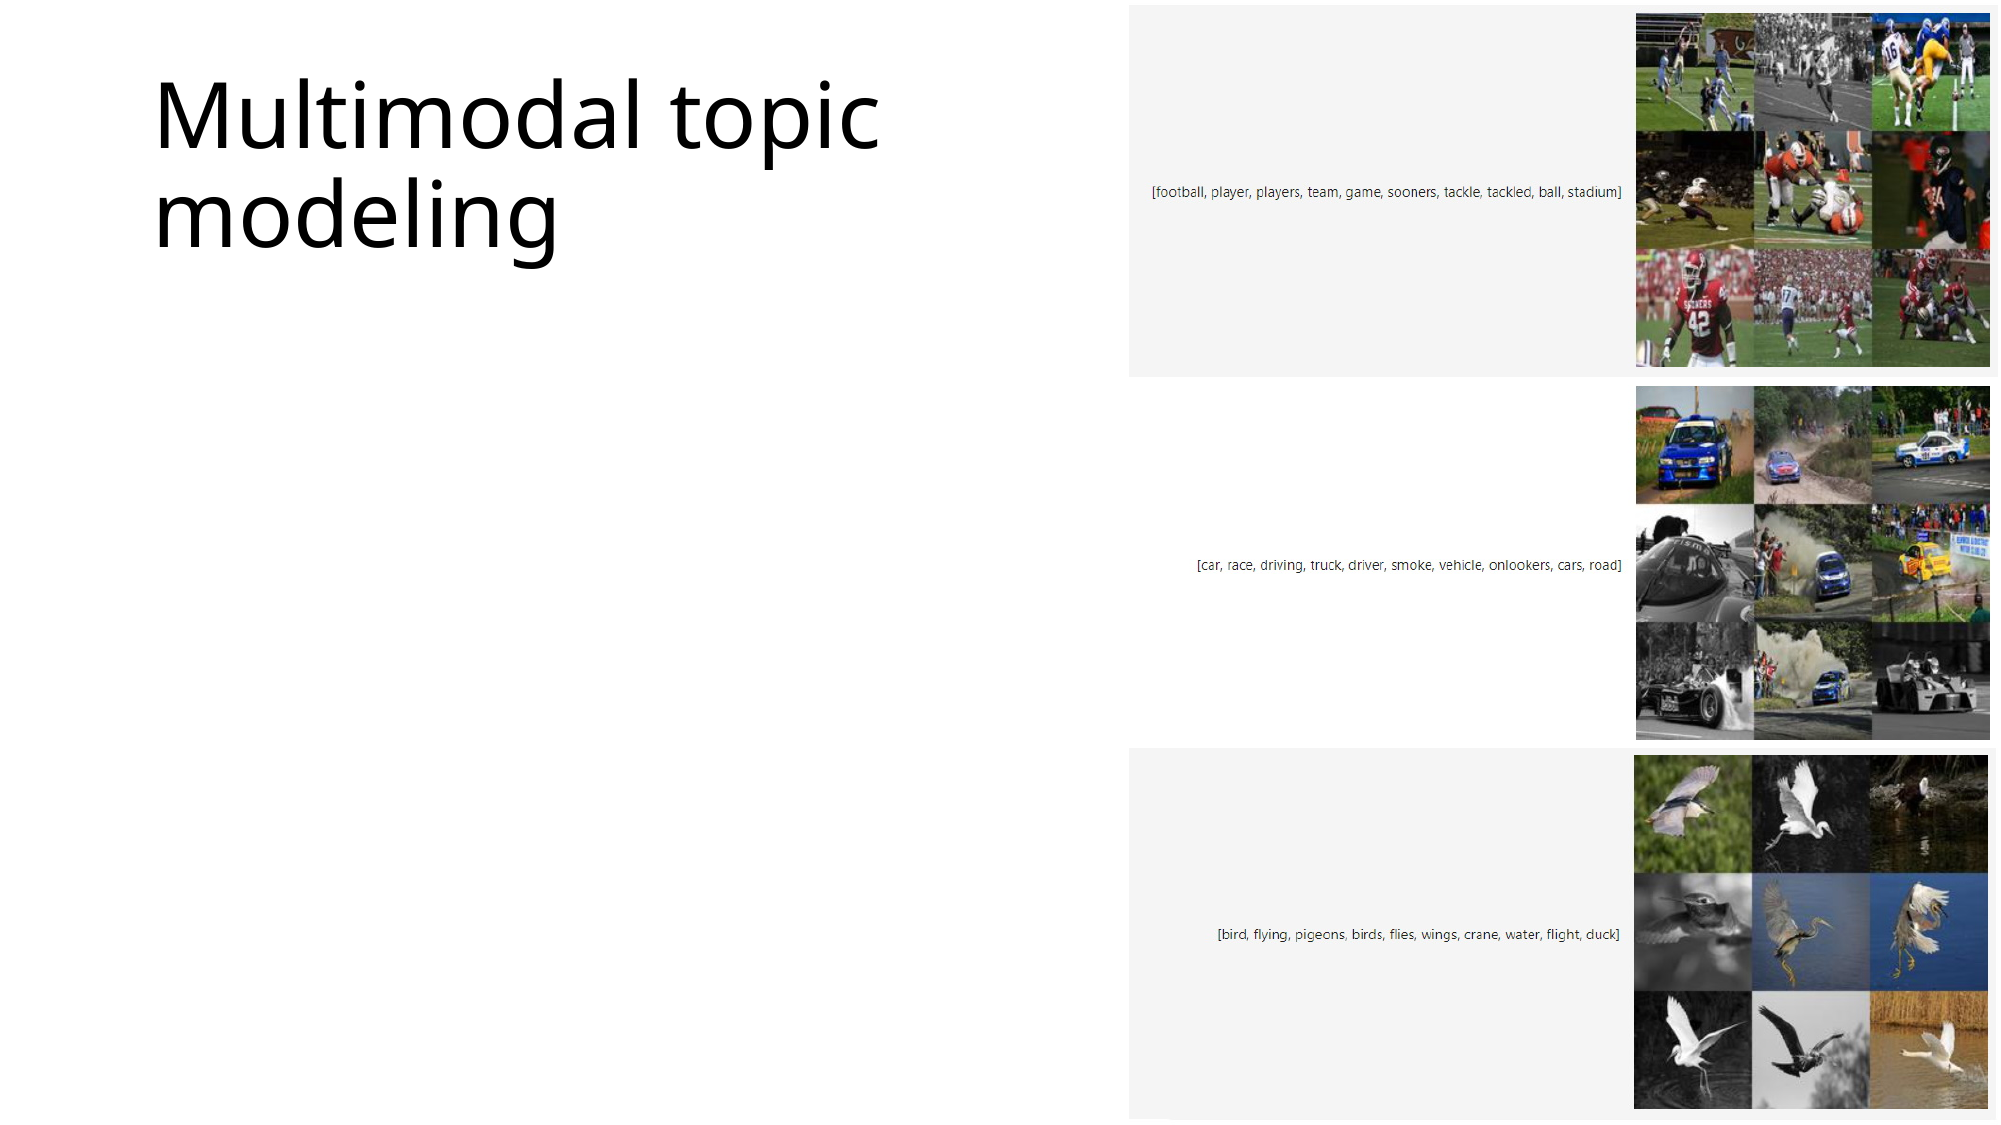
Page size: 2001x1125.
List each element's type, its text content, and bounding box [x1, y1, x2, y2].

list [1129, 0, 2000, 1125]
title Multimodal topic modeling [137, 59, 927, 278]
